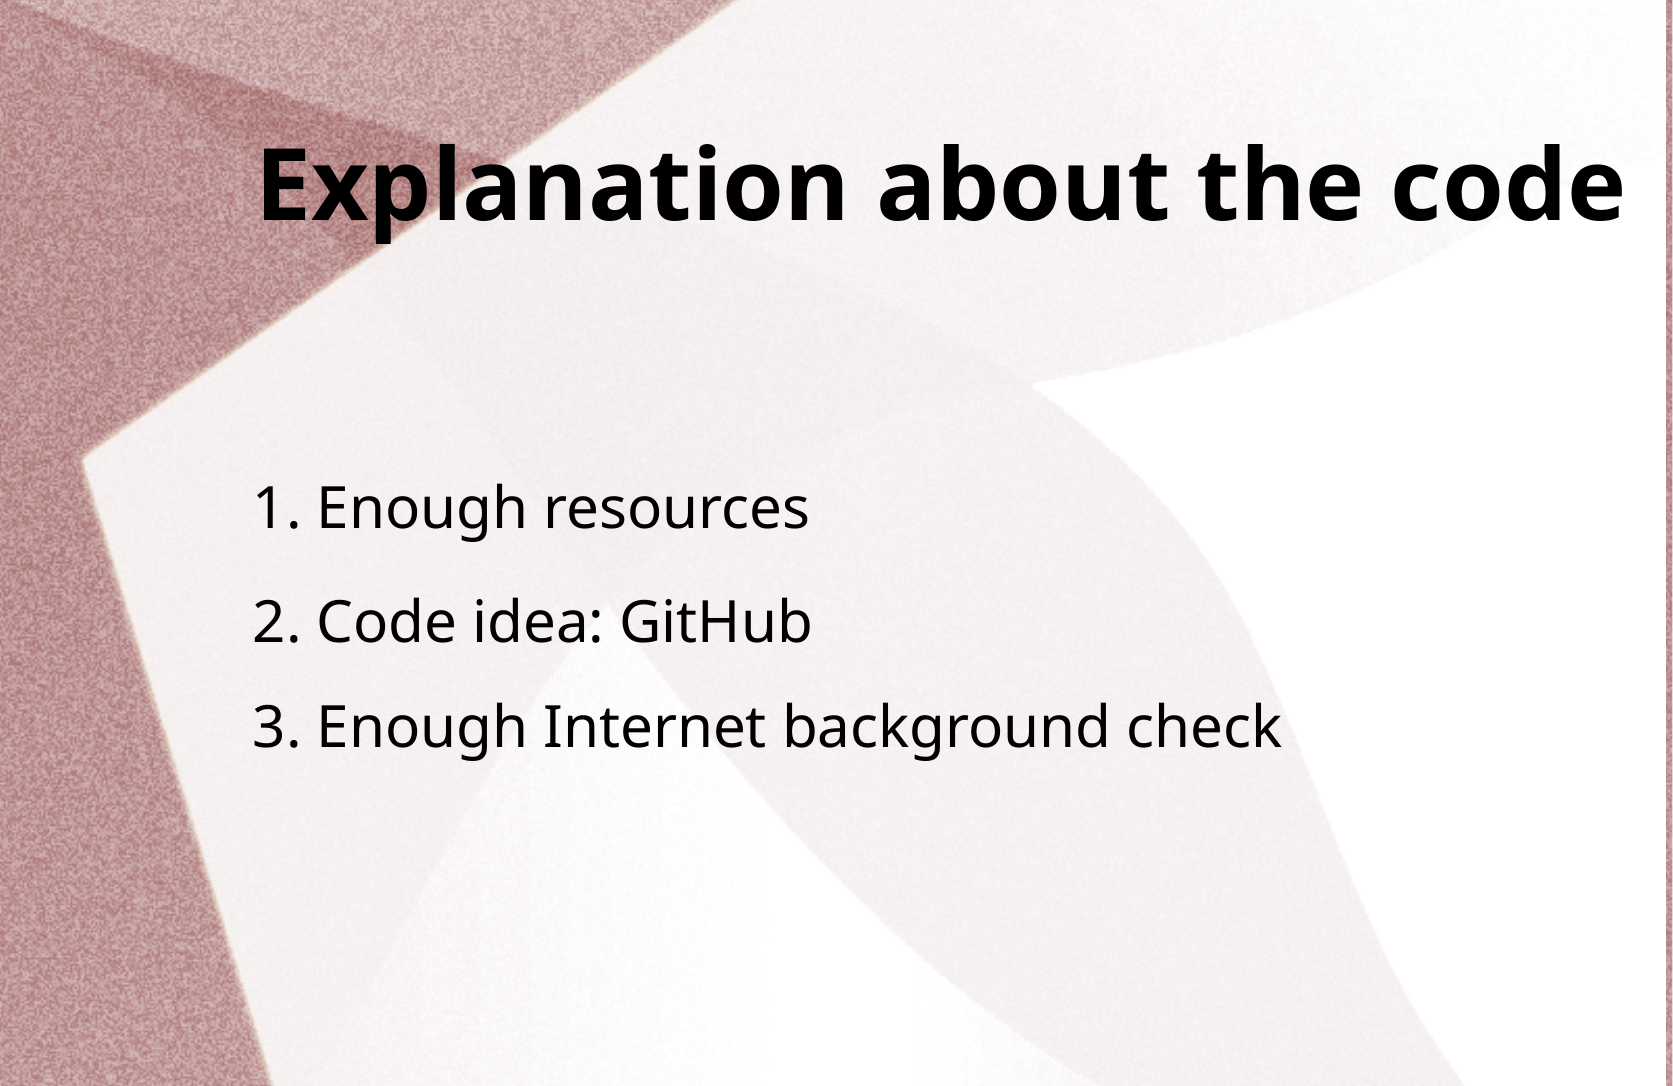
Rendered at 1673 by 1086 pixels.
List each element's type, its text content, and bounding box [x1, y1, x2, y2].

text_box Explanation about the code [0, 57, 1643, 319]
text_box 1. Enough resources 2. Code idea: GitHub 3. Enough Internet background check [238, 260, 1593, 970]
text_box [114, 289, 1557, 978]
picture [0, 0, 1673, 1086]
